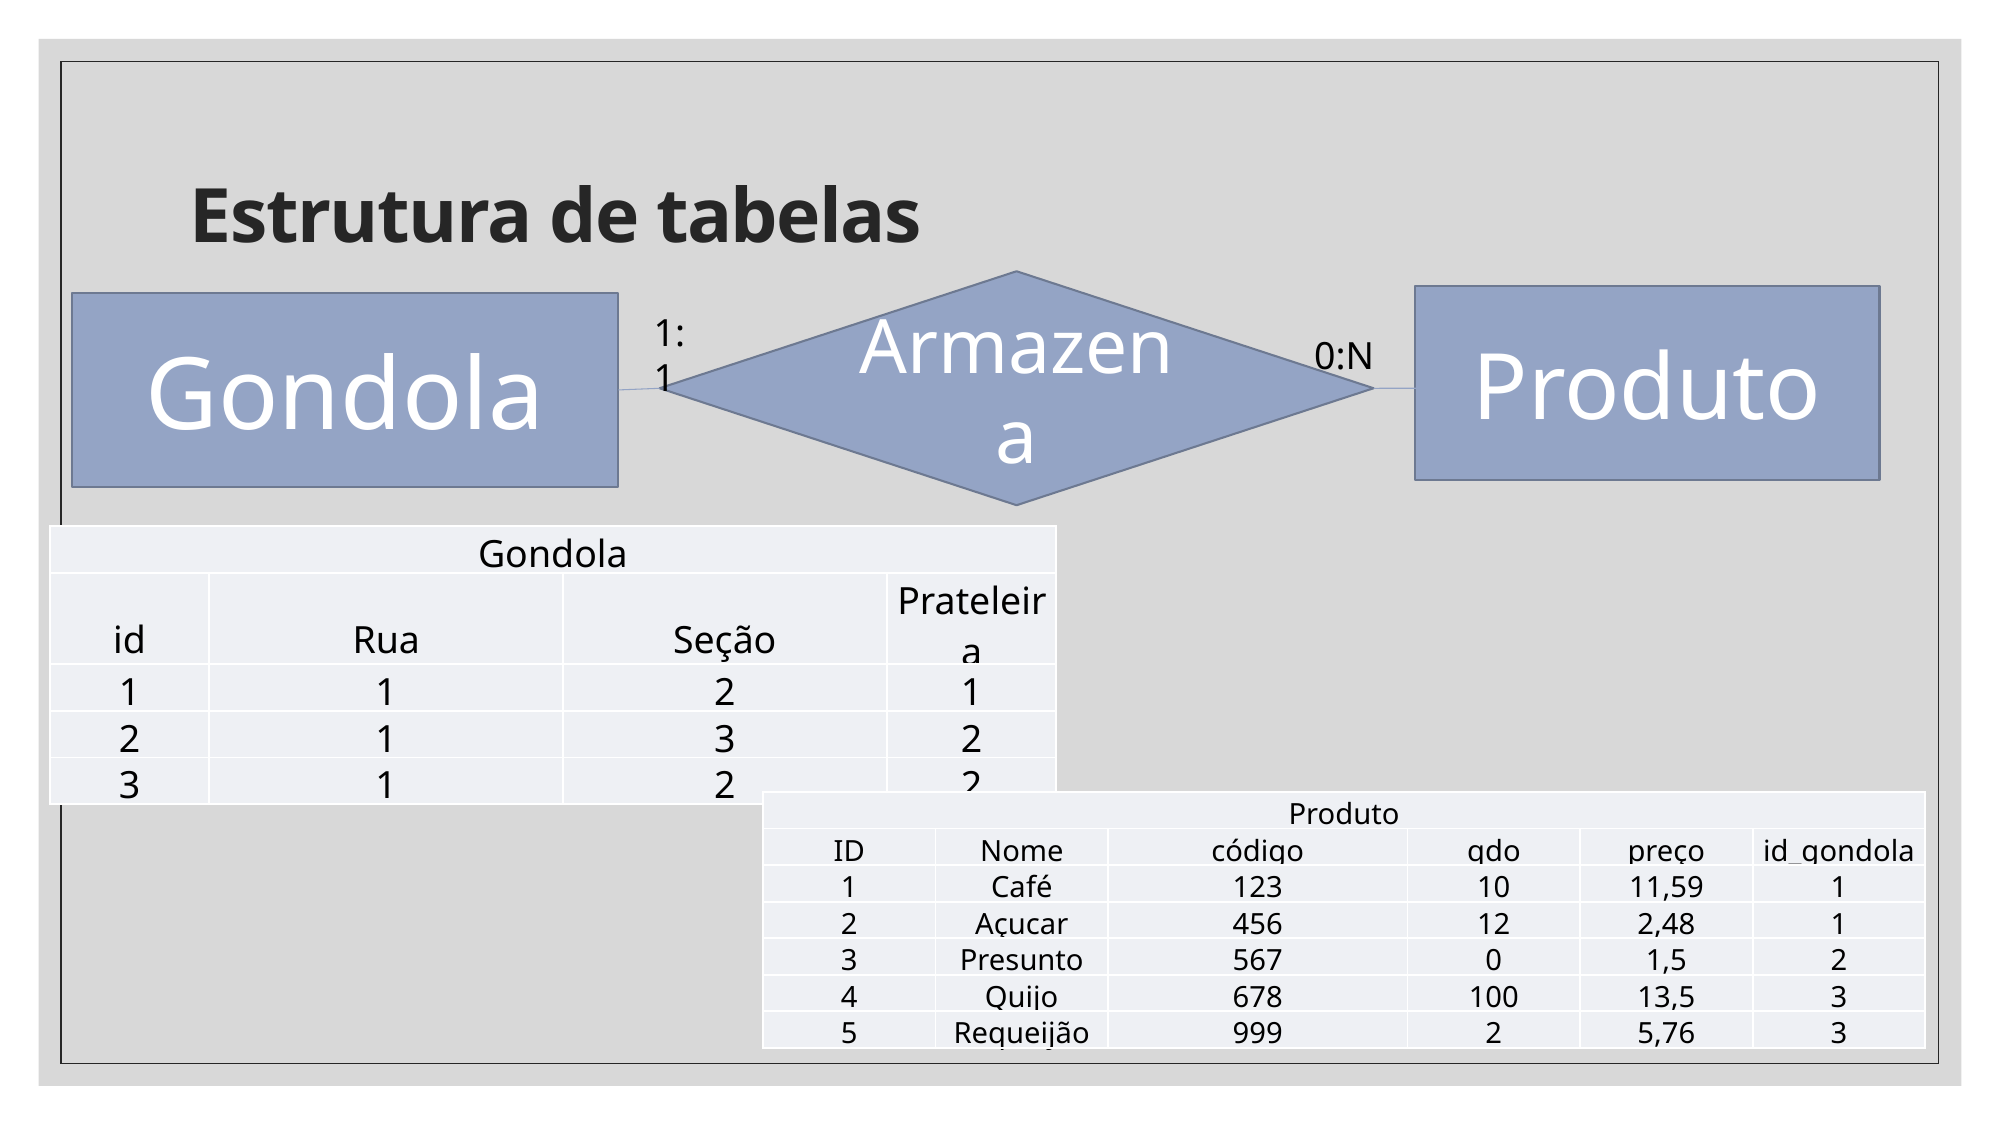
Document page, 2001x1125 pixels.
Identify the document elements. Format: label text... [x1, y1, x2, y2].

text_box 1:1 [638, 301, 716, 407]
table_cell 2,48 [1581, 903, 1752, 937]
table_cell 2 [1754, 939, 1924, 974]
table_cell 1 [1754, 866, 1924, 901]
text_box 0:N [1299, 324, 1389, 385]
table_cell Rua [210, 574, 562, 663]
text_box Armazena [713, 270, 1373, 507]
table_cell 3 [1754, 1012, 1924, 1047]
table_cell 3 [1754, 976, 1924, 1010]
table_cell código [1109, 829, 1407, 864]
table_cell 999 [1109, 1012, 1407, 1047]
table_cell 1 [210, 665, 562, 710]
table_cell 1,5 [1581, 939, 1752, 974]
table_cell 11,59 [1581, 866, 1752, 901]
table_cell qdo [1408, 829, 1579, 864]
table_cell Quijo [936, 976, 1107, 1010]
table_cell 2 [564, 665, 886, 710]
table_cell 1 [764, 866, 935, 901]
table_cell Requeijão [936, 1012, 1107, 1047]
table_cell 123 [1109, 866, 1407, 901]
table_cell 1 [1754, 903, 1924, 937]
table_cell Prateleira [888, 574, 1055, 663]
table_cell 100 [1408, 976, 1579, 1010]
table_cell 1 [210, 758, 562, 803]
table_cell id_gondola [1754, 829, 1924, 864]
table_header Gondola [51, 527, 1055, 572]
table_cell Nome [936, 829, 1107, 864]
table_cell 1 [51, 665, 208, 710]
title Estrutura de tabelas [174, 105, 1825, 331]
table_cell 3 [51, 758, 208, 803]
table_cell 3 [764, 939, 935, 974]
table_cell 0 [1408, 939, 1579, 974]
table_cell id [51, 574, 208, 663]
table_cell 5,76 [1581, 1012, 1752, 1047]
table_cell 3 [564, 712, 886, 757]
table_cell 567 [1109, 939, 1407, 974]
table_cell preço [1581, 829, 1752, 864]
table_cell 4 [764, 976, 935, 1010]
table_cell 2 [888, 758, 1055, 791]
table_cell 12 [1408, 903, 1579, 937]
table_cell 5 [764, 1012, 935, 1047]
table_cell 2 [1408, 1012, 1579, 1047]
table_cell ID [764, 829, 935, 864]
table_cell Café [936, 866, 1107, 901]
text_box Produto [1414, 285, 1881, 481]
table_cell 1 [888, 665, 1055, 710]
table_cell Açucar [936, 903, 1107, 937]
table_cell 2 [51, 712, 208, 757]
table_cell Seção [564, 574, 886, 663]
table_cell 2 [888, 712, 1055, 757]
table_cell 678 [1109, 976, 1407, 1010]
table_cell 13,5 [1581, 976, 1752, 1010]
table_cell 2 [564, 758, 886, 803]
table_cell 10 [1408, 866, 1579, 901]
table_cell 1 [210, 712, 562, 757]
table_cell Presunto [936, 939, 1107, 974]
table_cell 2 [764, 903, 935, 937]
text_box Gondola [71, 292, 619, 488]
table_cell 456 [1109, 903, 1407, 937]
table_header Produto [764, 793, 1924, 828]
